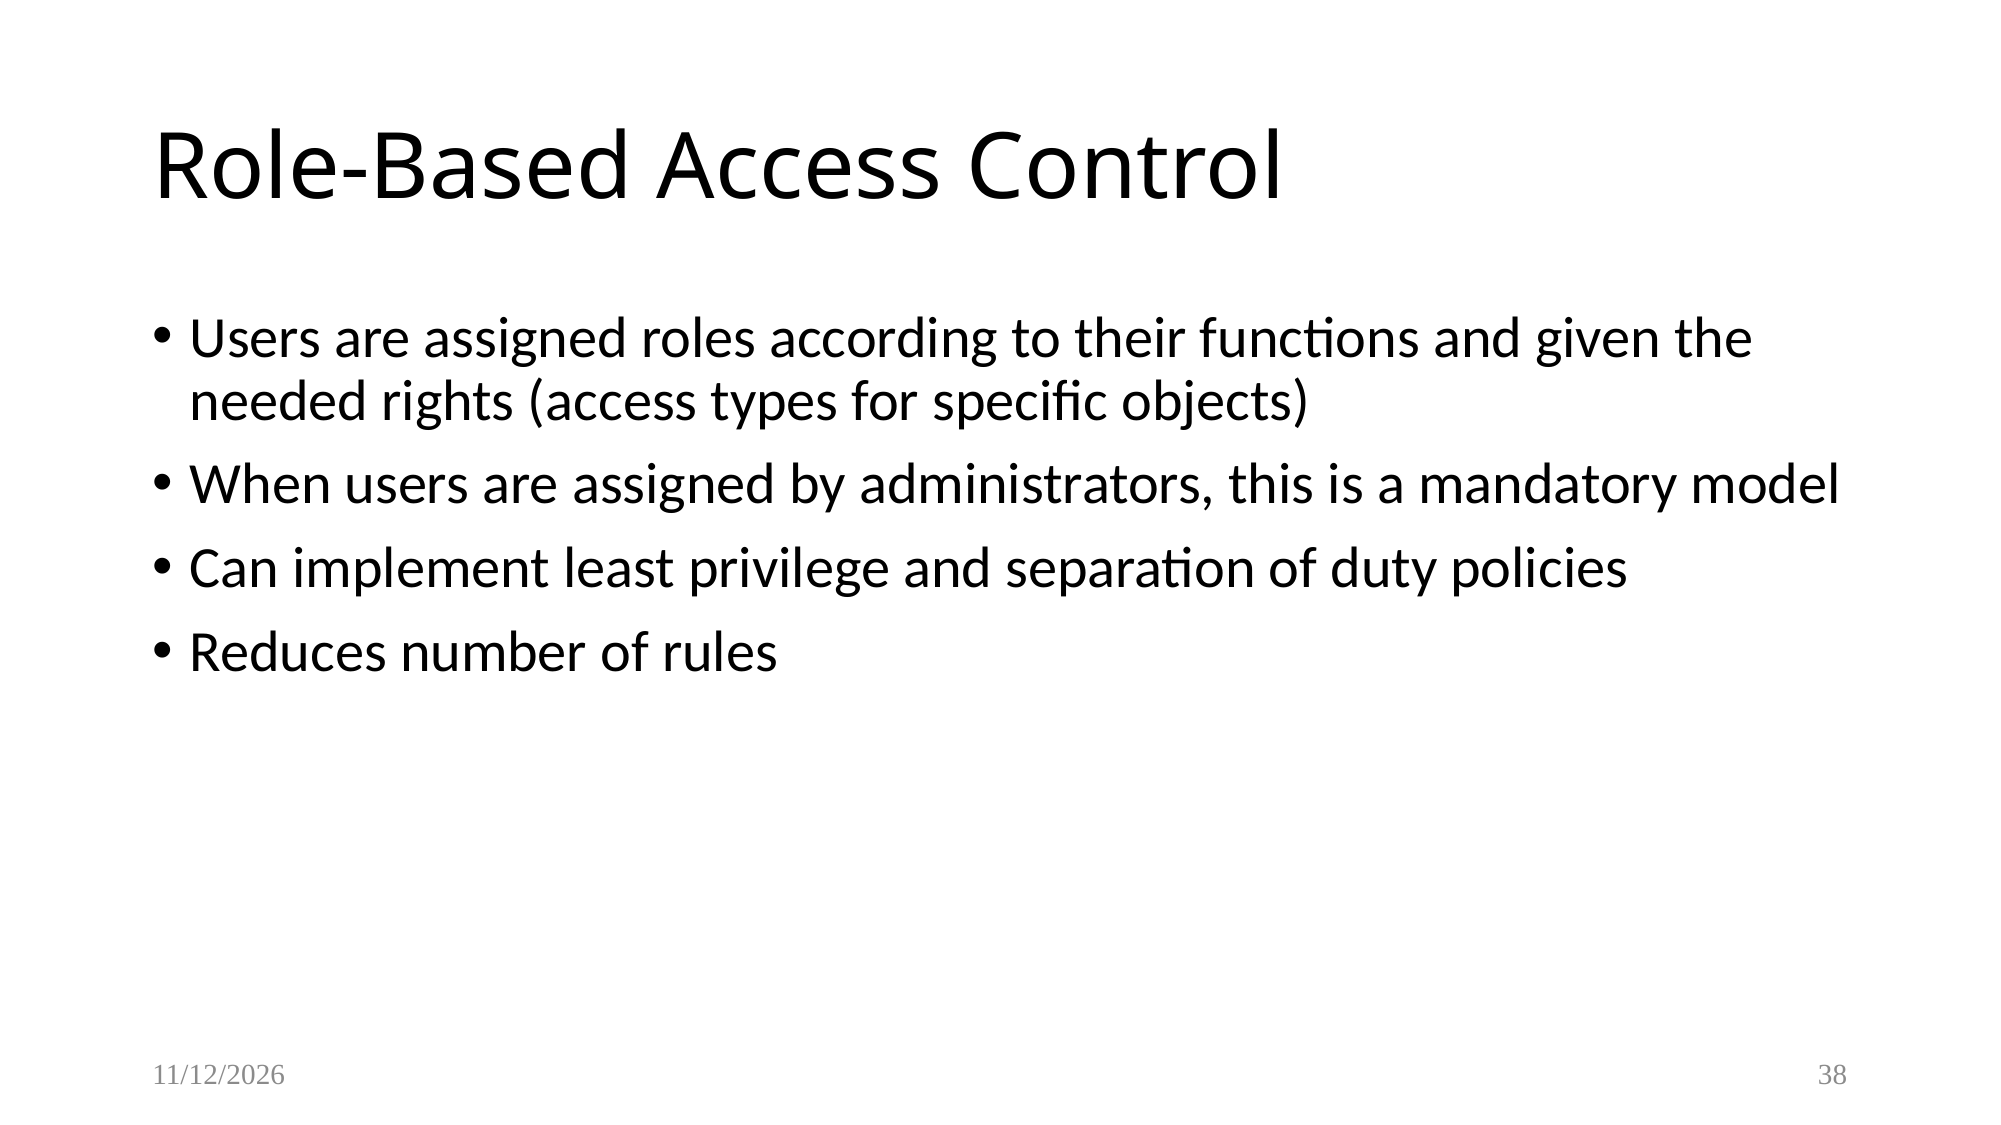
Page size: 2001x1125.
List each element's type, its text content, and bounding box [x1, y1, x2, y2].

list Users are assigned roles according to their functions and given the needed rights (access types for specific objects) When users are assigned by administrators, this is a mandatory model Can implement least privilege and separation of duty policies Reduces number of rules [137, 299, 1863, 1014]
title Role-Based Access Control [137, 59, 1863, 278]
slide_number 38 [1412, 1042, 1863, 1103]
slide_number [137, 1042, 588, 1103]
